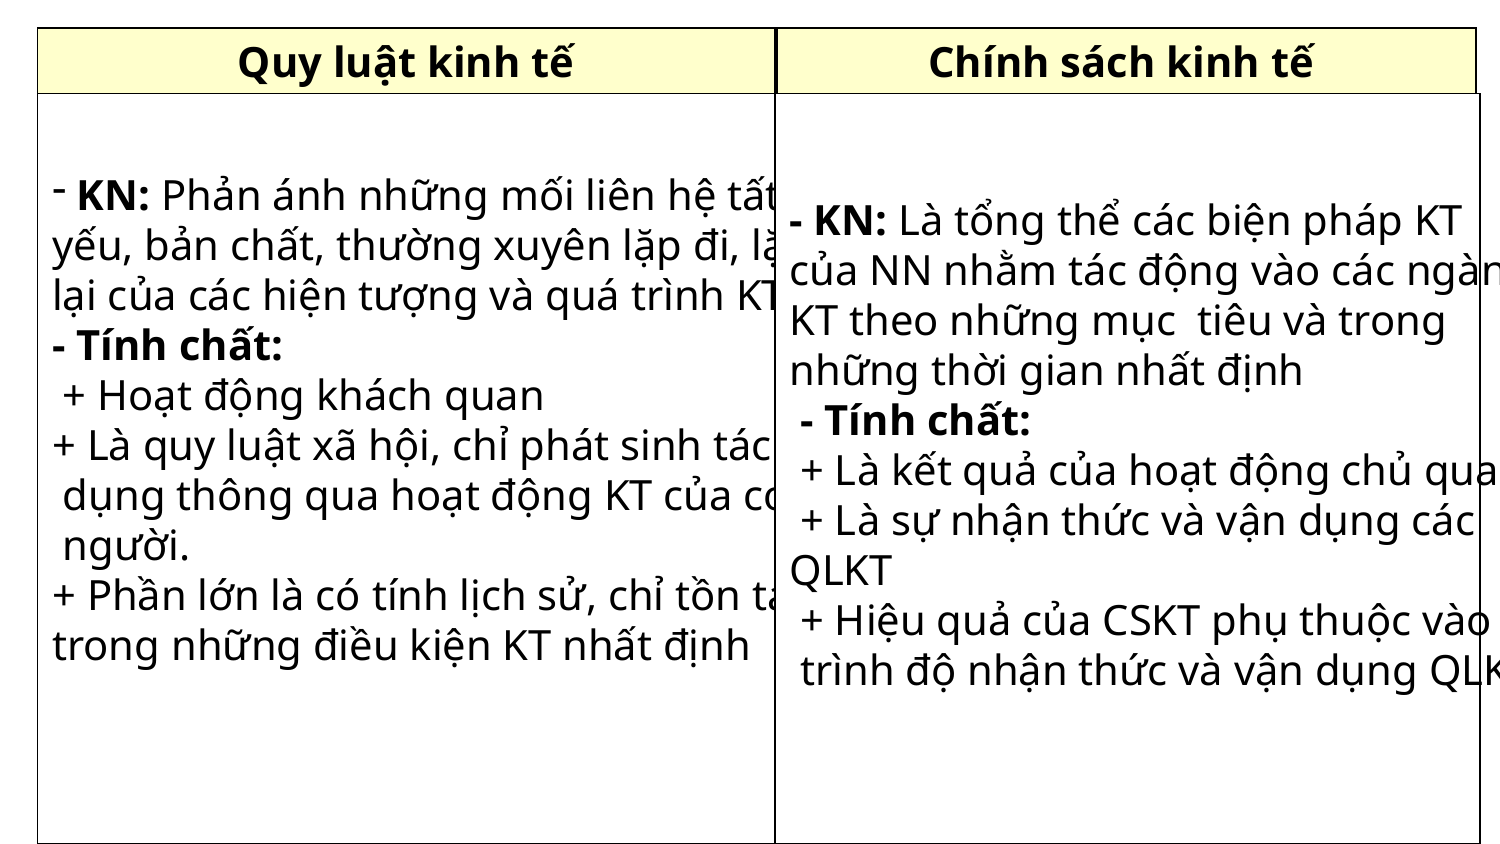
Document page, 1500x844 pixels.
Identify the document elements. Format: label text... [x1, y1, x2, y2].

text_box Chính sách kinh tế [777, 28, 1477, 94]
text_box KN: Phản ánh những mối liên hệ tất yếu, bản chất, thường xuyên lặp đi, lặp lại của các hiện tượng và quá trình KT - Tính chất: + Hoạt động khách quan + Là quy luật xã hội, chỉ phát sinh tác dụng thông qua hoạt động KT của con người. + Phần lớn là có tính lịch sử, chỉ tồn tại trong những điều kiện KT nhất định [37, 94, 774, 844]
text_box - KN: Là tổng thể các biện pháp KT của NN nhằm tác động vào các ngành KT theo những mục tiêu và trong những thời gian nhất định - Tính chất: + Là kết quả của hoạt động chủ quan + Là sự nhận thức và vận dụng các QLKT + Hiệu quả của CSKT phụ thuộc vào trình độ nhận thức và vận dụng QLKT [774, 93, 1480, 844]
text_box Quy luật kinh tế [37, 28, 775, 94]
